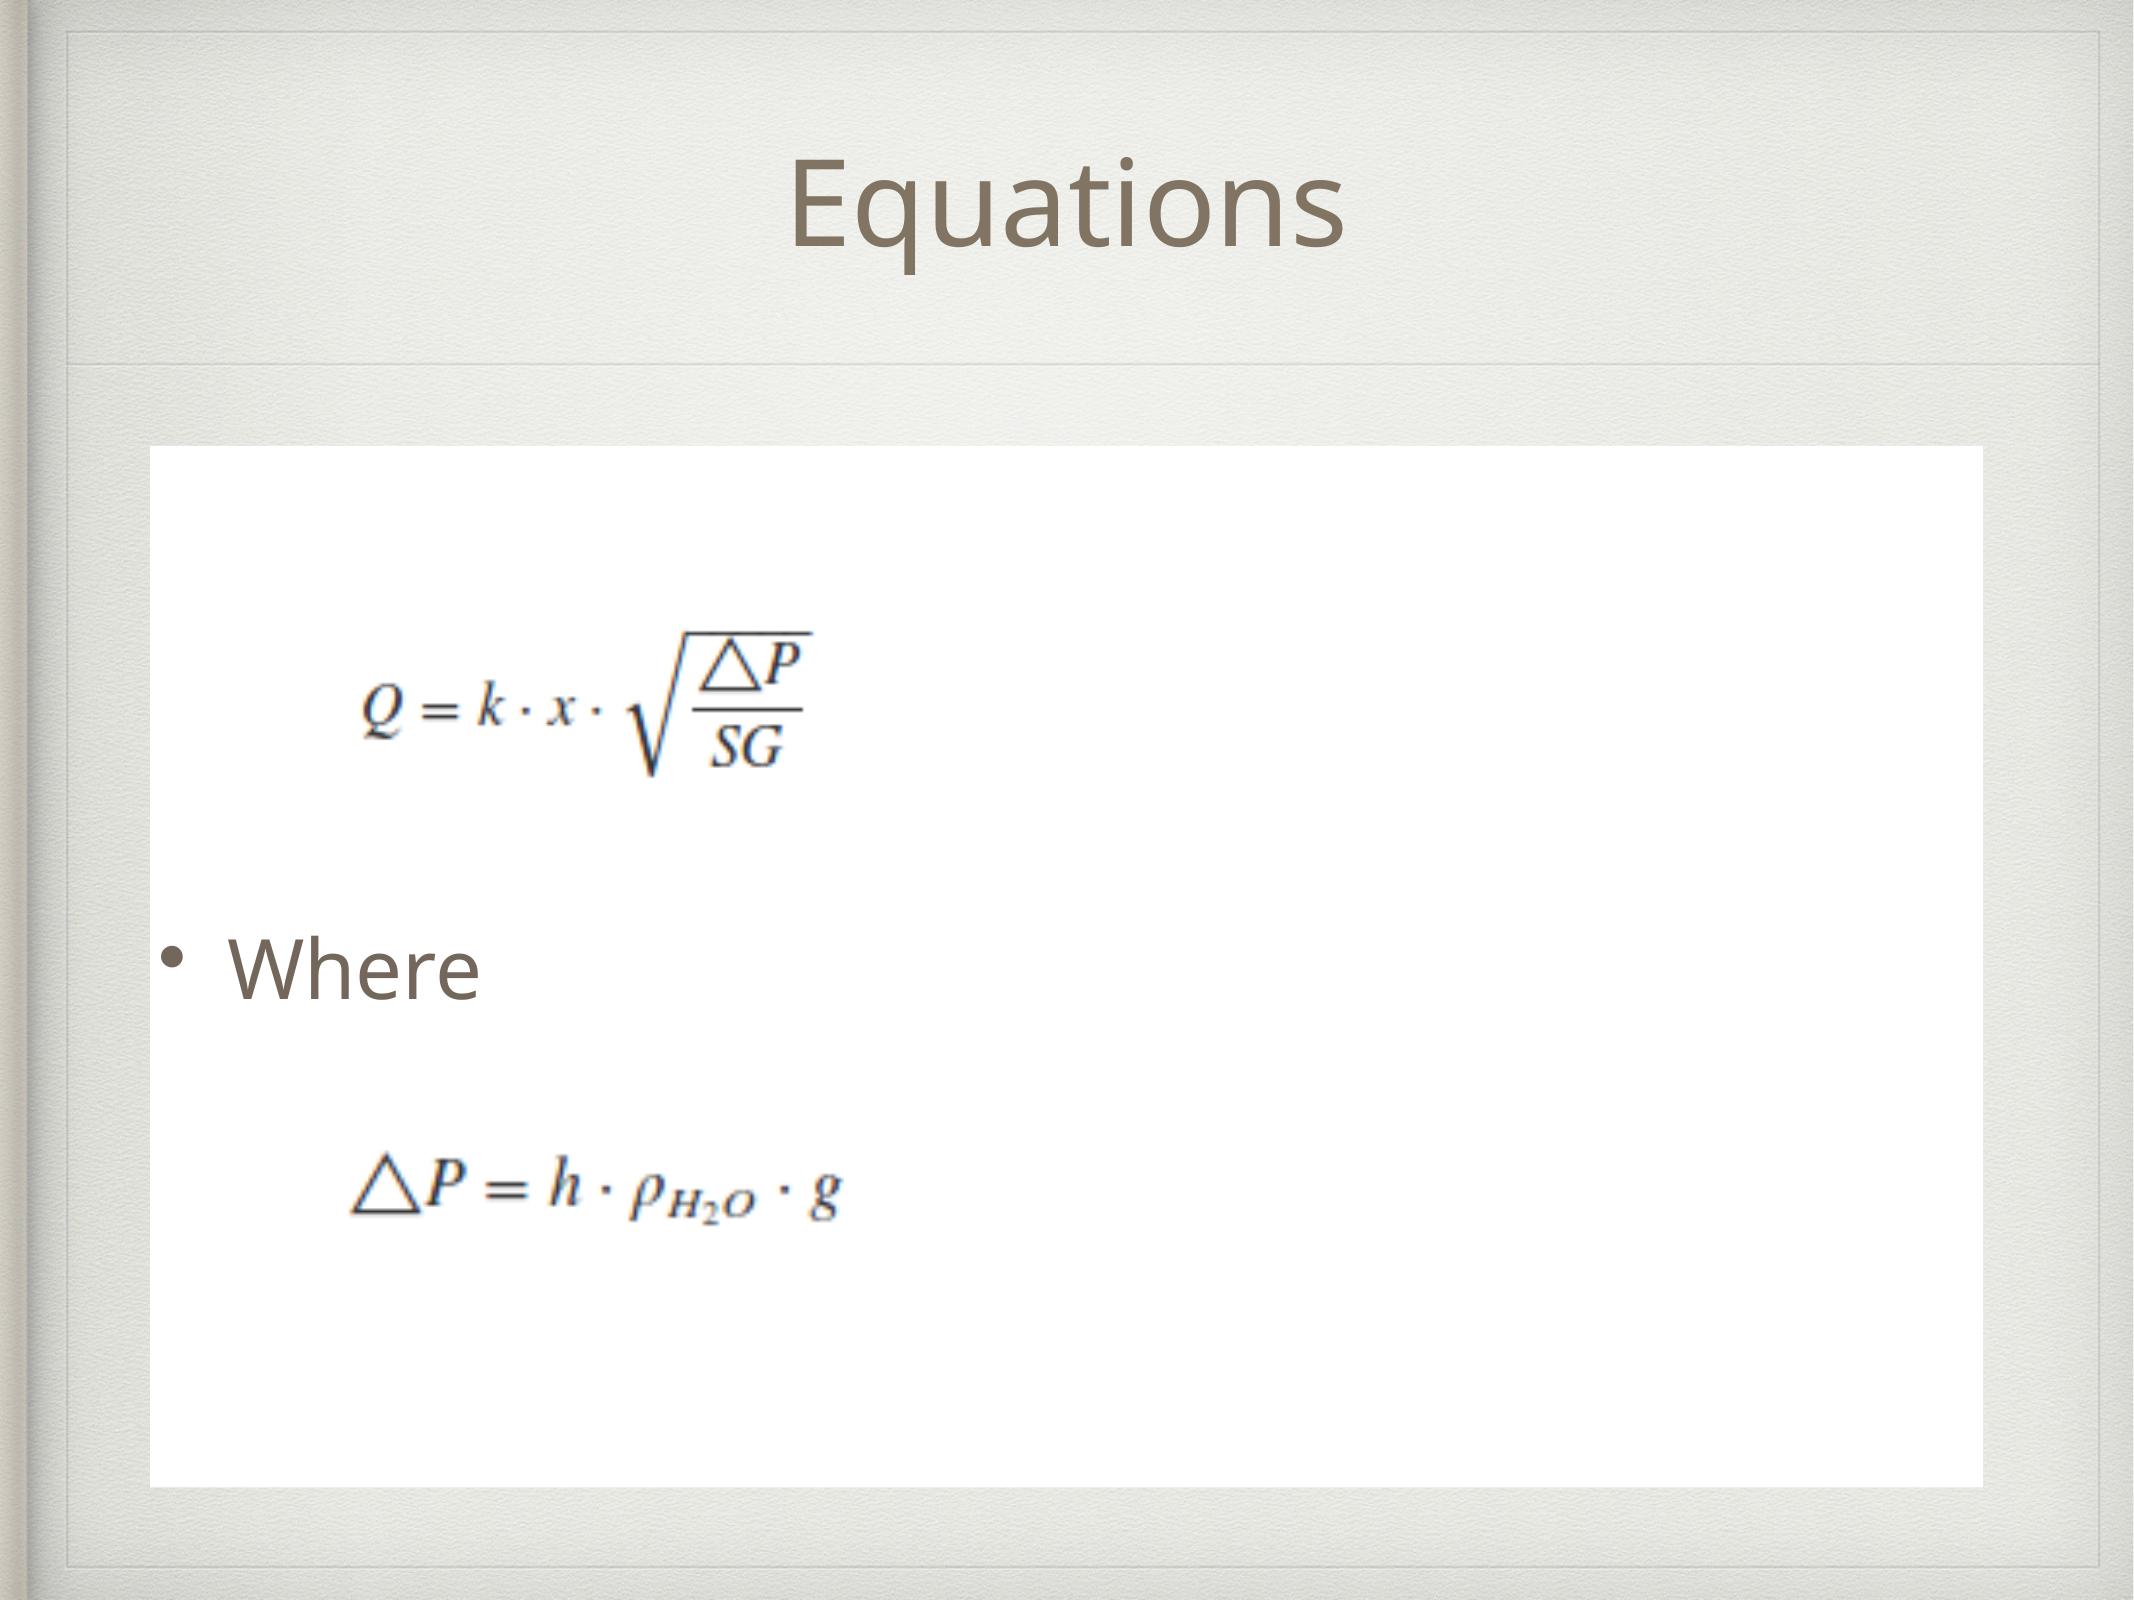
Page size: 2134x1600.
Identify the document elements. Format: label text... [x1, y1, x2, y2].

picture [0, 0, 2134, 1600]
list Where [149, 445, 1984, 1488]
title Equations [149, 51, 1984, 345]
